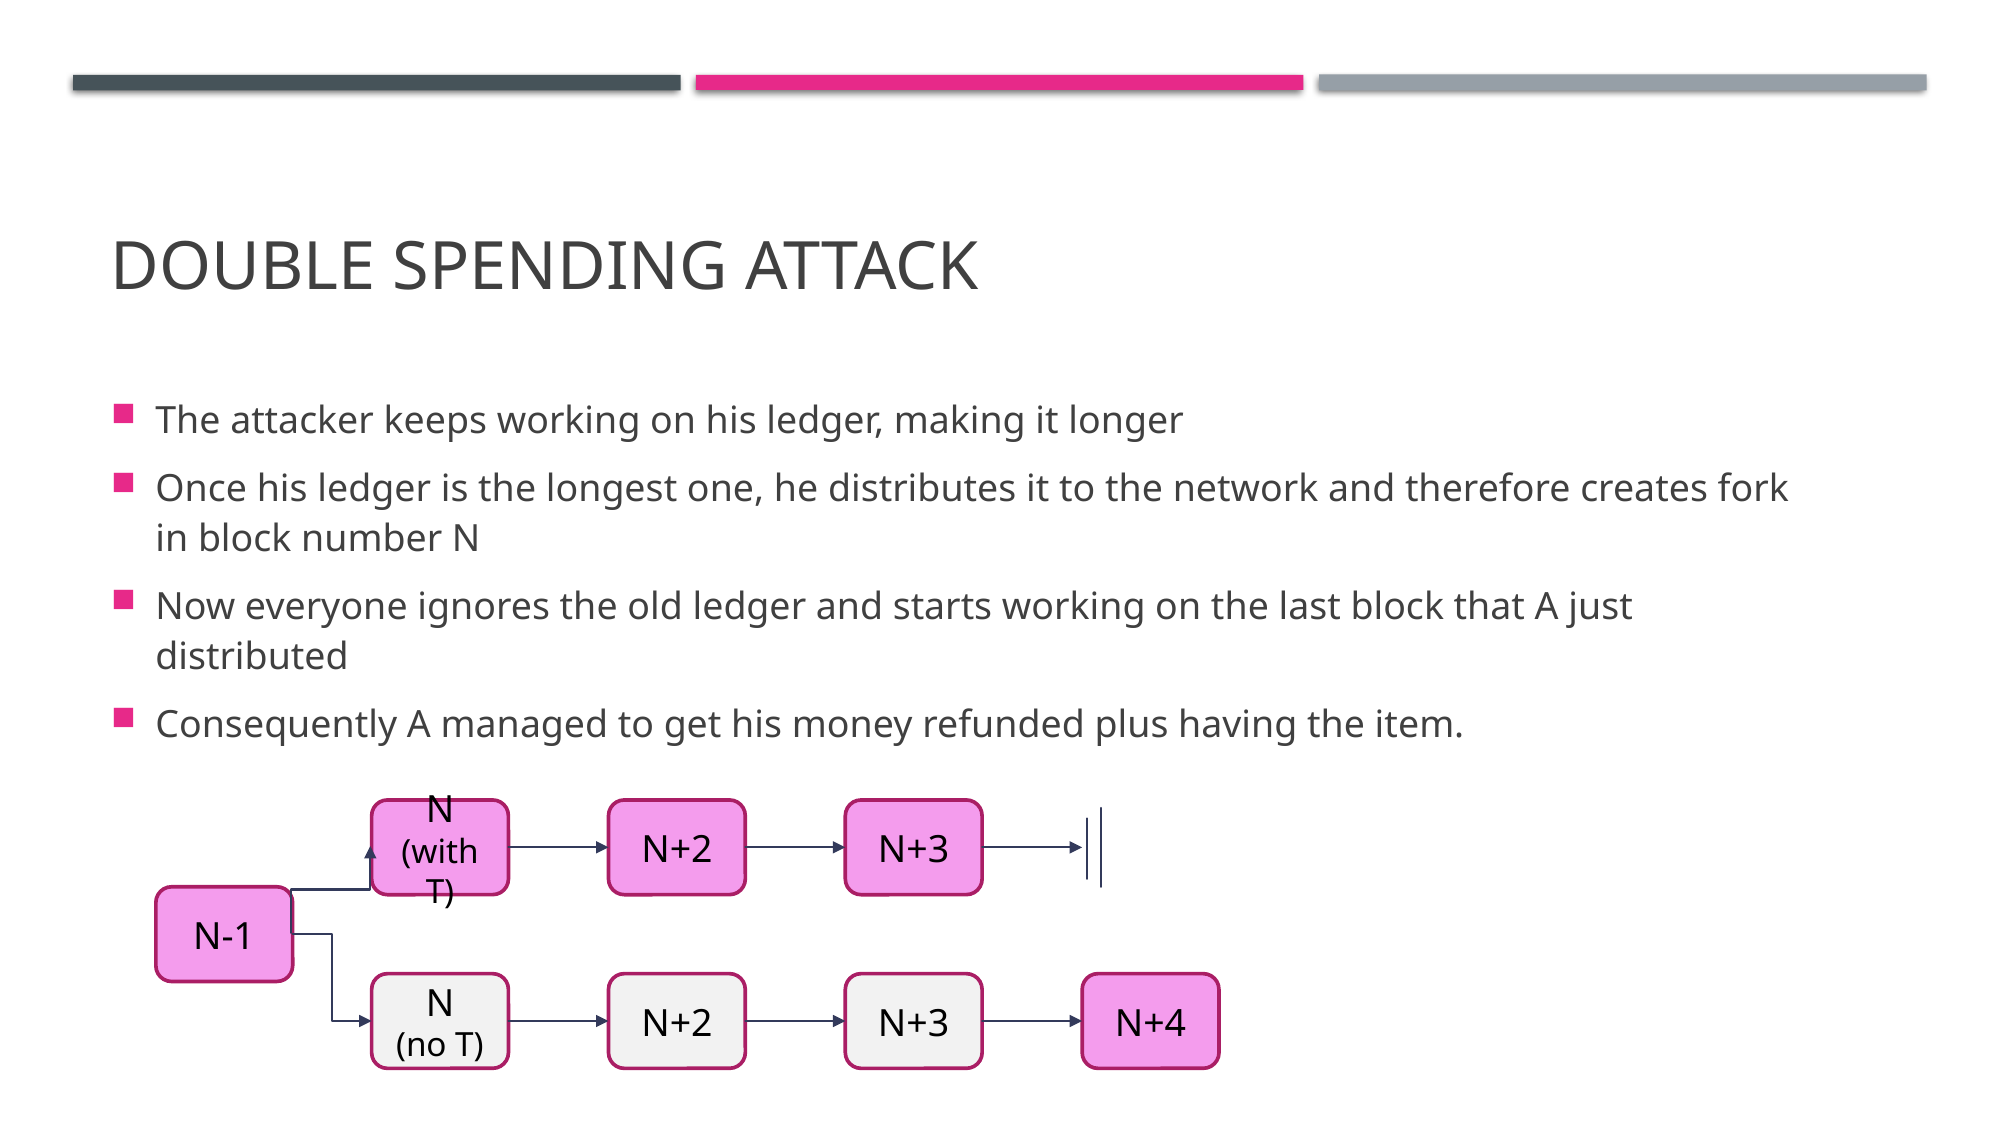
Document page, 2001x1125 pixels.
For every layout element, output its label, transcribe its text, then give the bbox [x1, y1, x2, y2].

list The attacker keeps working on his ledger, making it longer Once his ledger is the longest one, he distributes it to the network and therefore creates fork in block number N Now everyone ignores the old ledger and starts working on the last block that A just distributed Consequently A managed to get his money refunded plus having the item. [95, 383, 1837, 753]
title Double spending attack [95, 115, 1905, 311]
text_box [155, 799, 1220, 1069]
